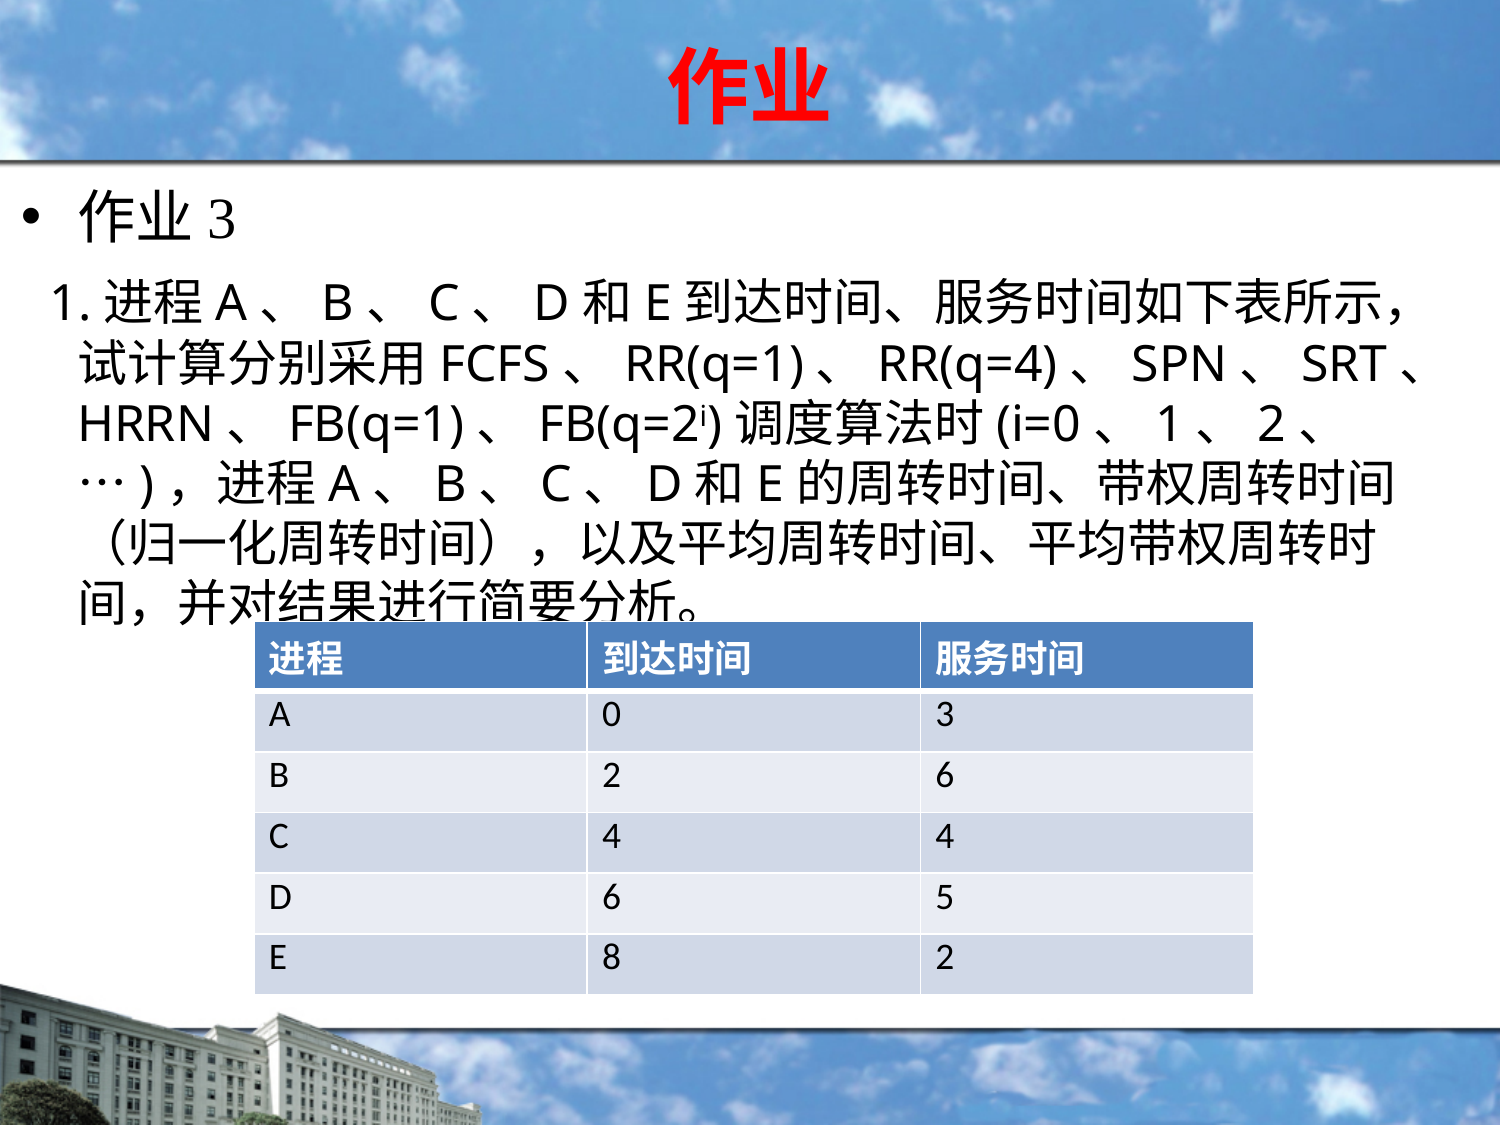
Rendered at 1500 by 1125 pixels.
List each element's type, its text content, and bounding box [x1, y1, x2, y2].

table_header 到达时间 [588, 622, 920, 688]
table_header 进程 [255, 622, 586, 688]
table_cell 2 [588, 753, 920, 812]
table_cell A [255, 694, 586, 751]
table_cell 3 [921, 694, 1253, 751]
picture [0, 0, 1500, 1125]
table_cell 4 [921, 813, 1253, 872]
table_cell 2 [921, 935, 1253, 994]
table_cell E [255, 935, 586, 994]
title 作业 [75, 7, 1425, 161]
table_cell 0 [588, 694, 920, 751]
table_header 服务时间 [921, 622, 1253, 688]
table_cell 8 [588, 935, 920, 994]
table_cell D [255, 874, 586, 933]
table_cell 4 [588, 813, 920, 872]
list 作业3 1.进程A、B、C、D和E到达时间、服务时间如下表所示，试计算分别采用FCFS、RR(q=1)、RR(q=4)、SPN、SRT、HRRN、FB(q=1)、FB(q=2i)调度算法时(i=0、1、2、…)，进程A、B、C、D和E的周转时间、带权周转时间（归一化周转时间），以及平均周转时间、平均带权周转时间，并对结果进行简要分析。 [5, 172, 1483, 1024]
table_cell C [255, 813, 586, 872]
table_cell B [255, 753, 586, 812]
table_cell 6 [921, 753, 1253, 812]
table_cell 6 [588, 874, 920, 933]
table_cell 5 [921, 874, 1253, 933]
